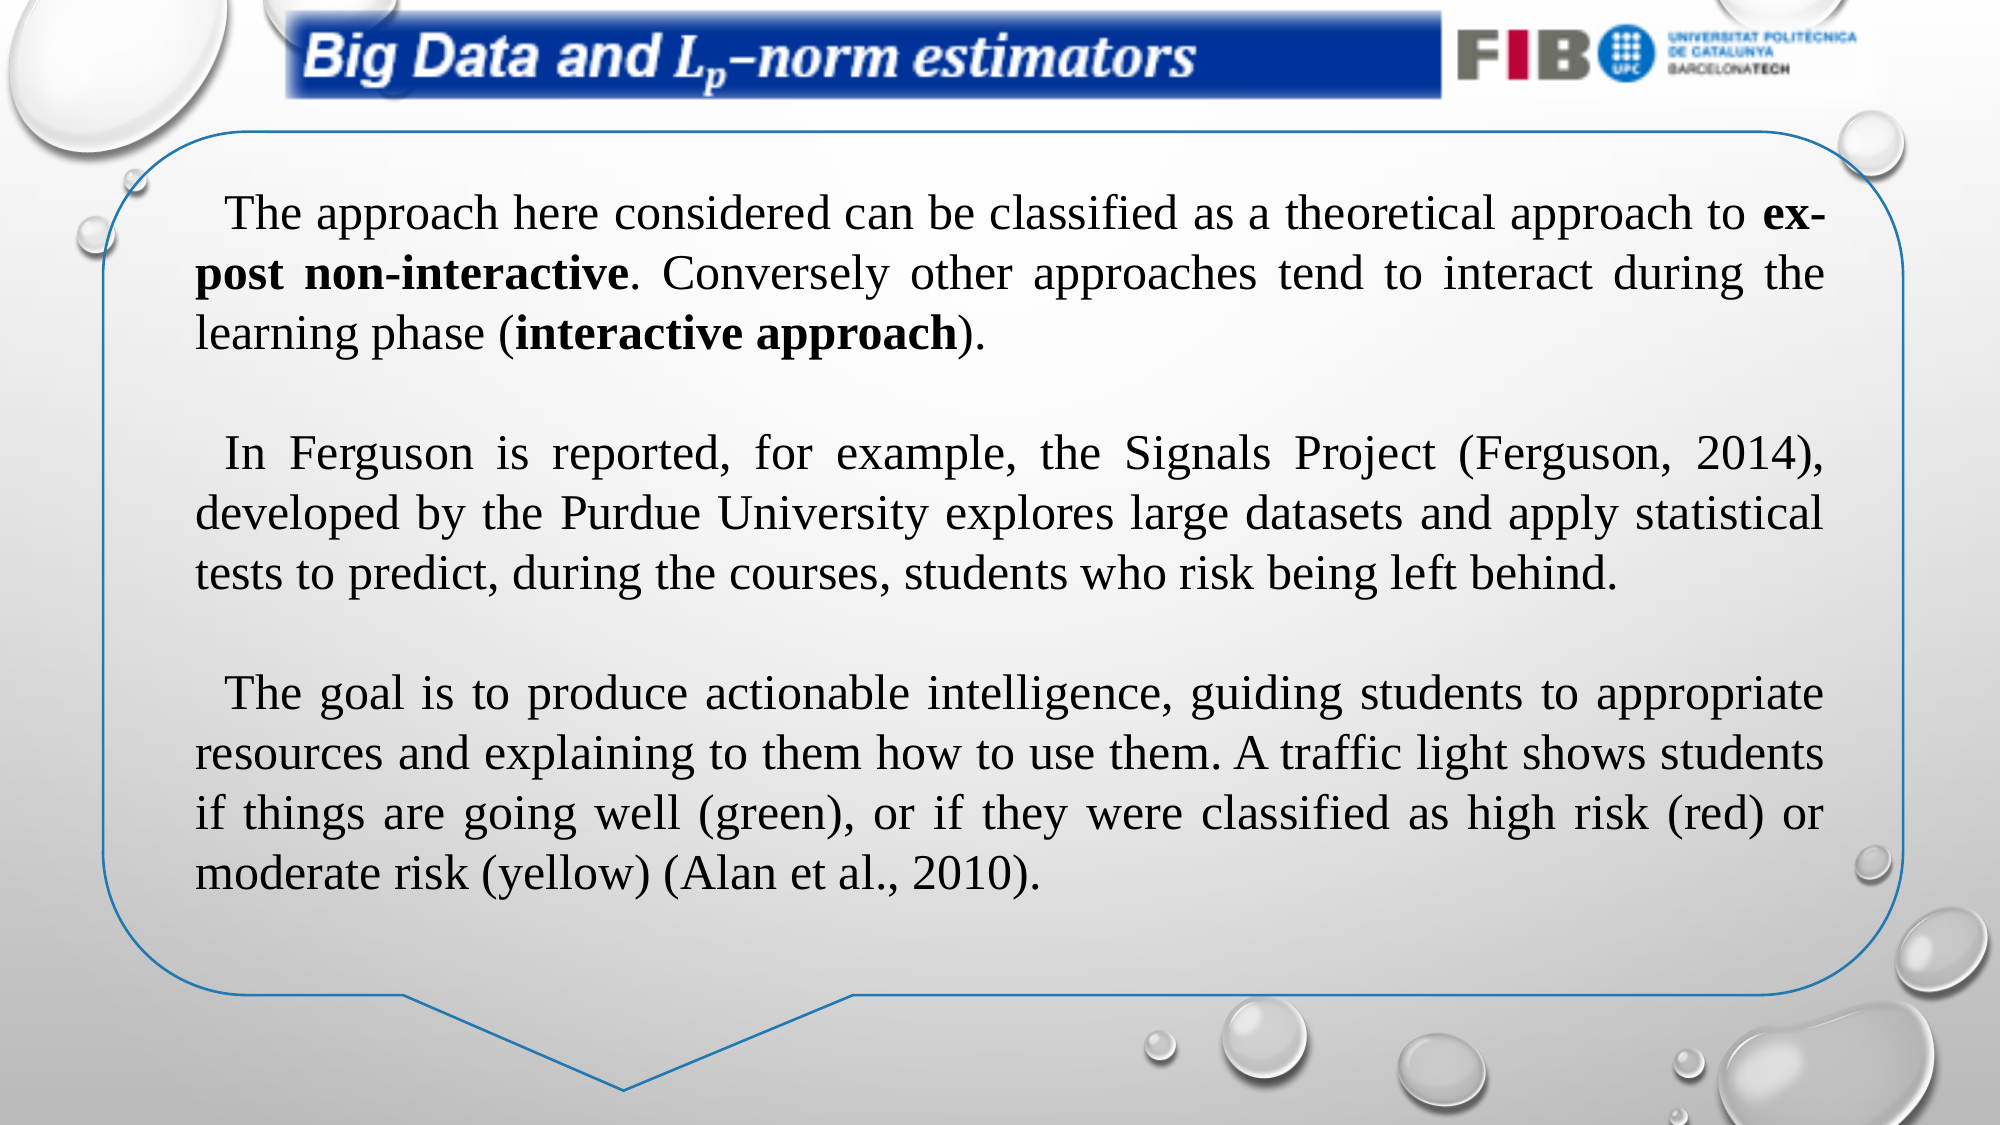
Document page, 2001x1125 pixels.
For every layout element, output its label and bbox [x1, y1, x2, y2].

picture [0, 0, 2000, 1125]
text_box [101, 130, 1905, 1092]
